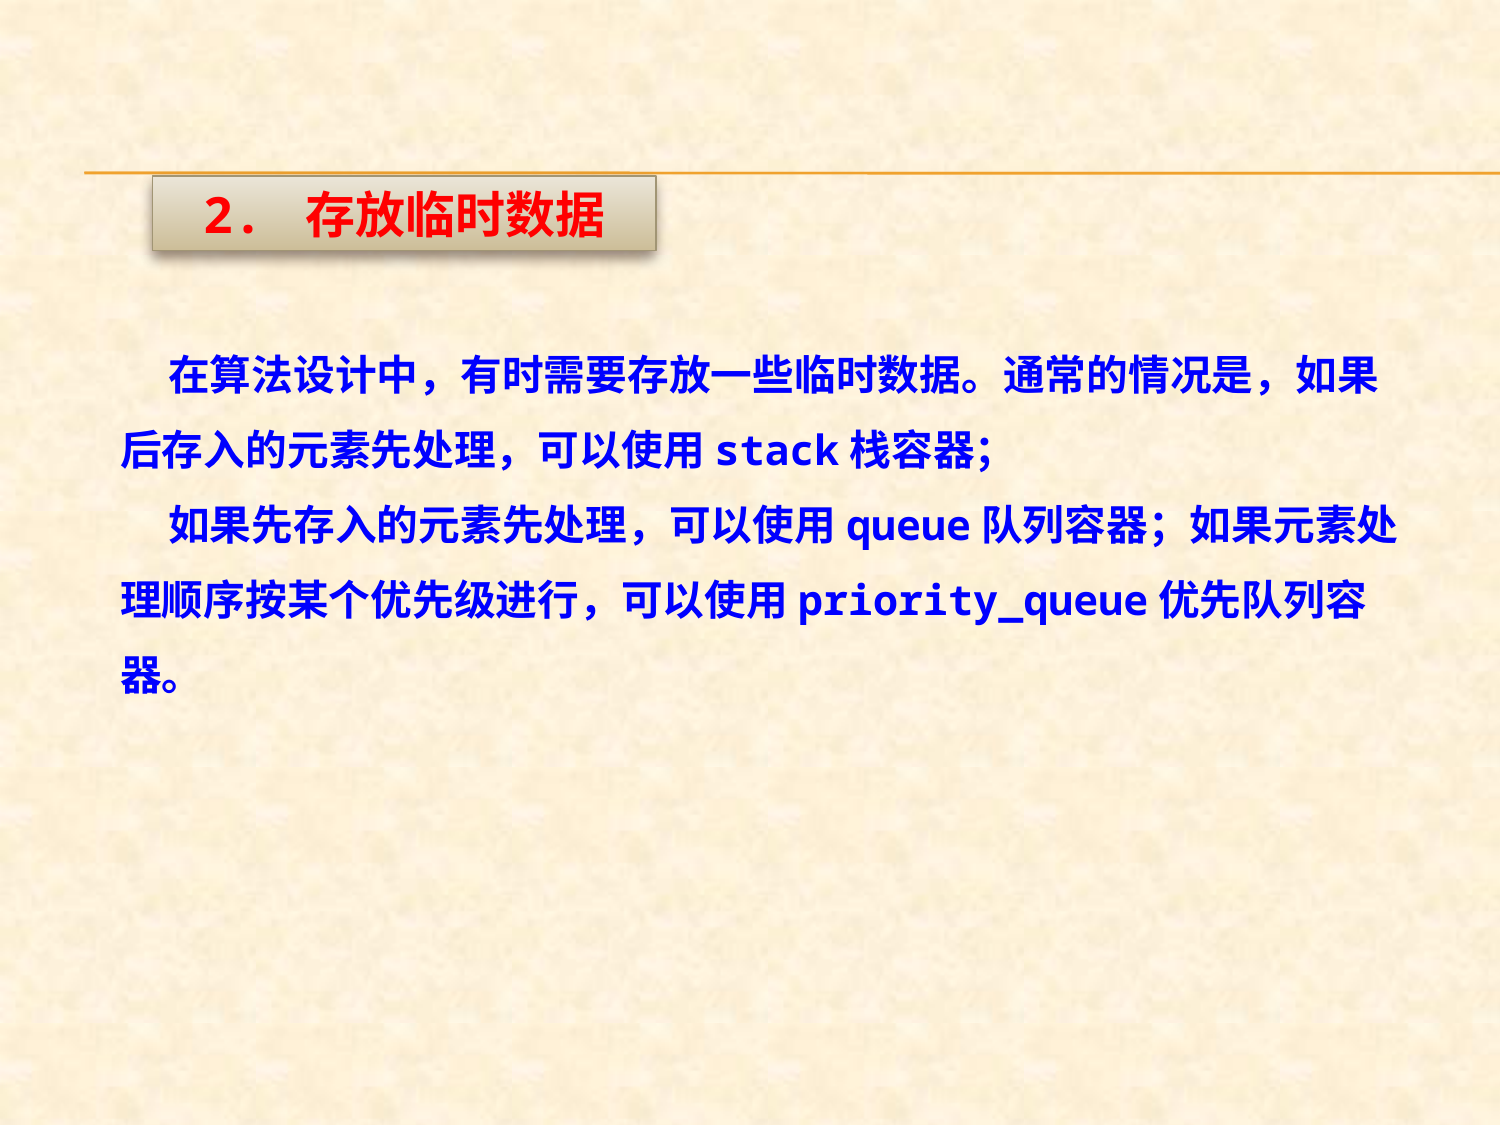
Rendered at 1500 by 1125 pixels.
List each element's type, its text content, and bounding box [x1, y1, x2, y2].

picture [0, 0, 1500, 1125]
text_box 在算法设计中，有时需要存放一些临时数据。通常的情况是，如果后存入的元素先处理，可以使用stack栈容器； 如果先存入的元素先处理，可以使用queue队列容器；如果元素处理顺序按某个优先级进行，可以使用priority_queue优先队列容器。 [105, 316, 1430, 707]
text_box 2. 存放临时数据 [152, 175, 657, 251]
